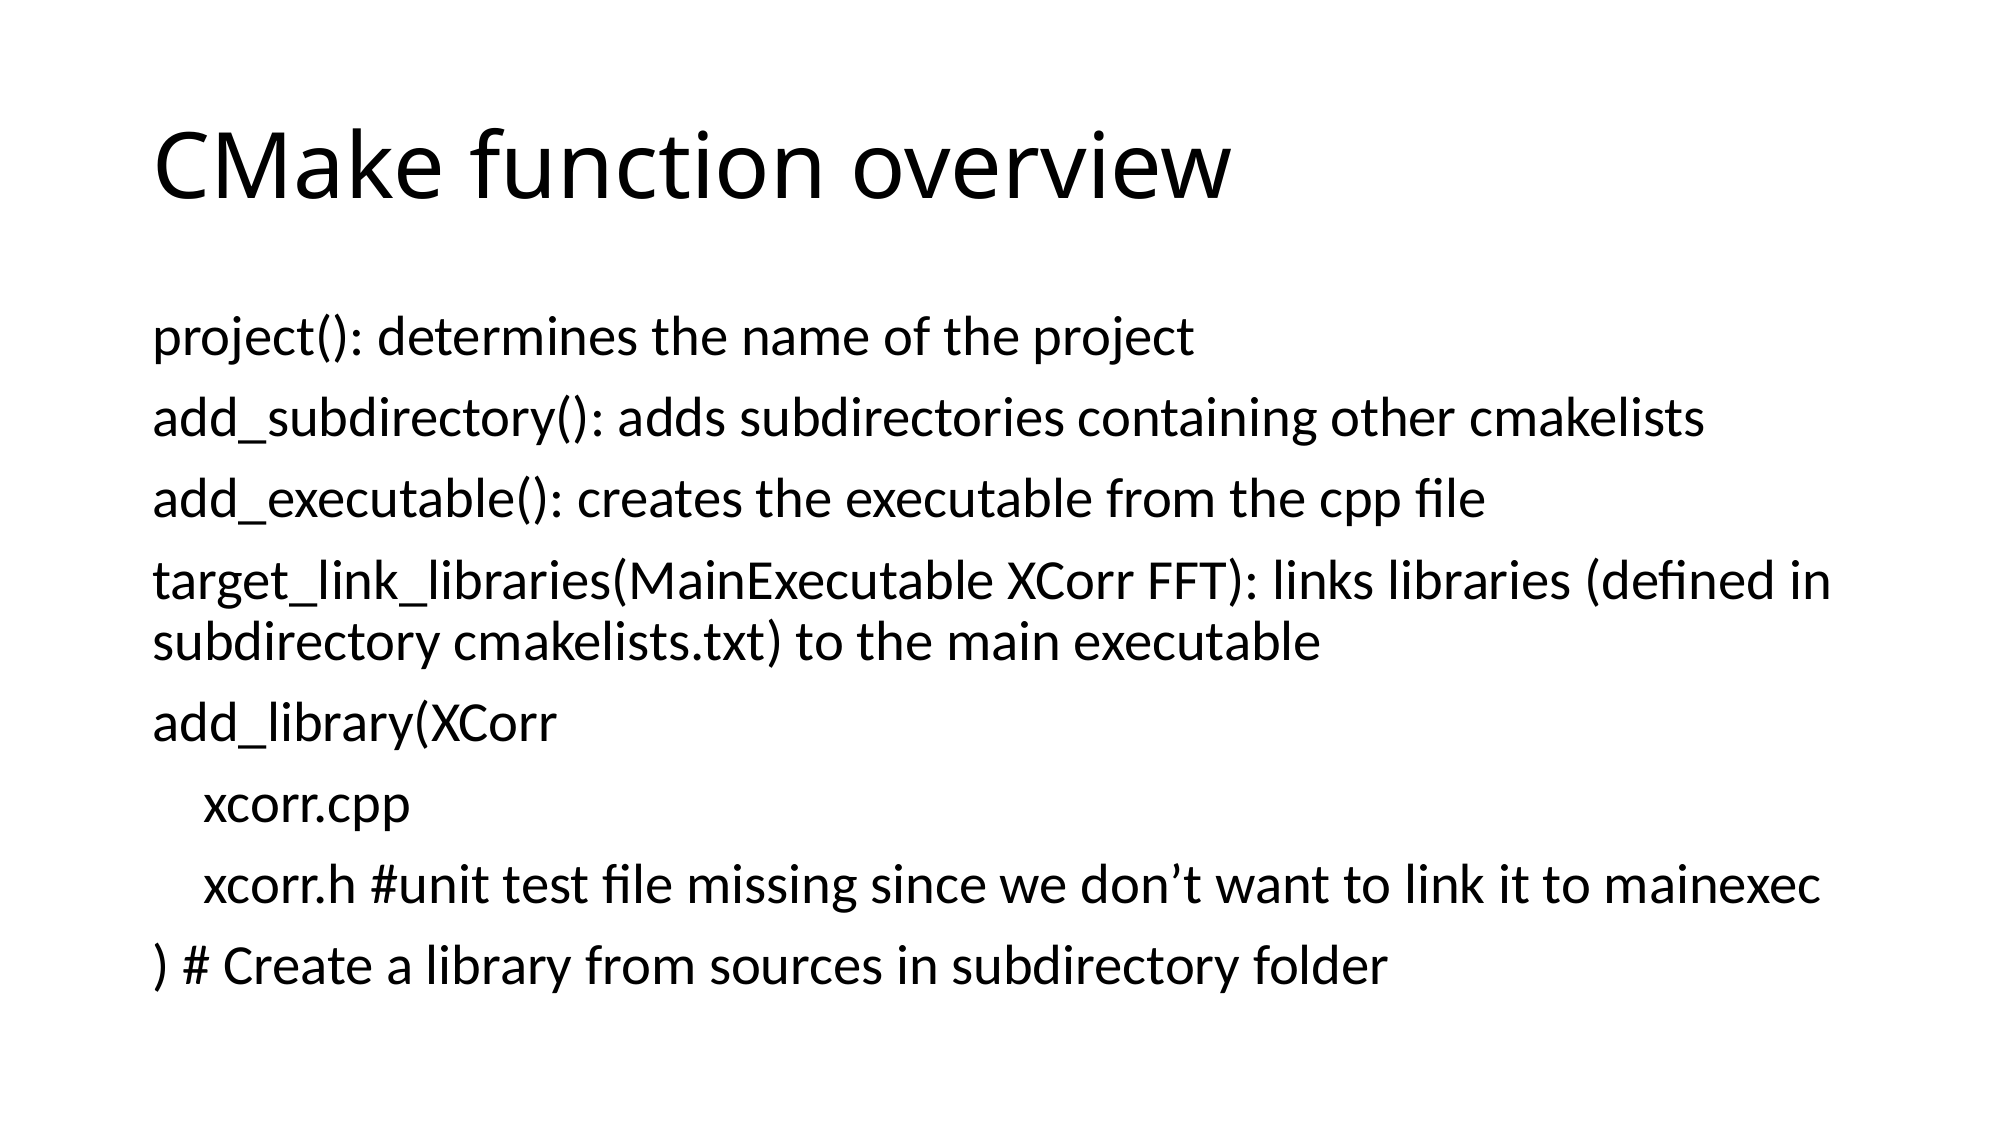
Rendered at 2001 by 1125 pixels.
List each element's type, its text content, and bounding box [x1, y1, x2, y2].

list project(): determines the name of the project add_subdirectory(): adds subdirectories containing other cmakelists add_executable(): creates the executable from the cpp file target_link_libraries(MainExecutable XCorr FFT): links libraries (defined in subdirectory cmakelists.txt) to the main executable add_library(XCorr xcorr.cpp xcorr.h #unit test file missing since we don’t want to link it to mainexec ) # Create a library from sources in subdirectory folder [137, 299, 1863, 1014]
title CMake function overview [137, 59, 1863, 278]
